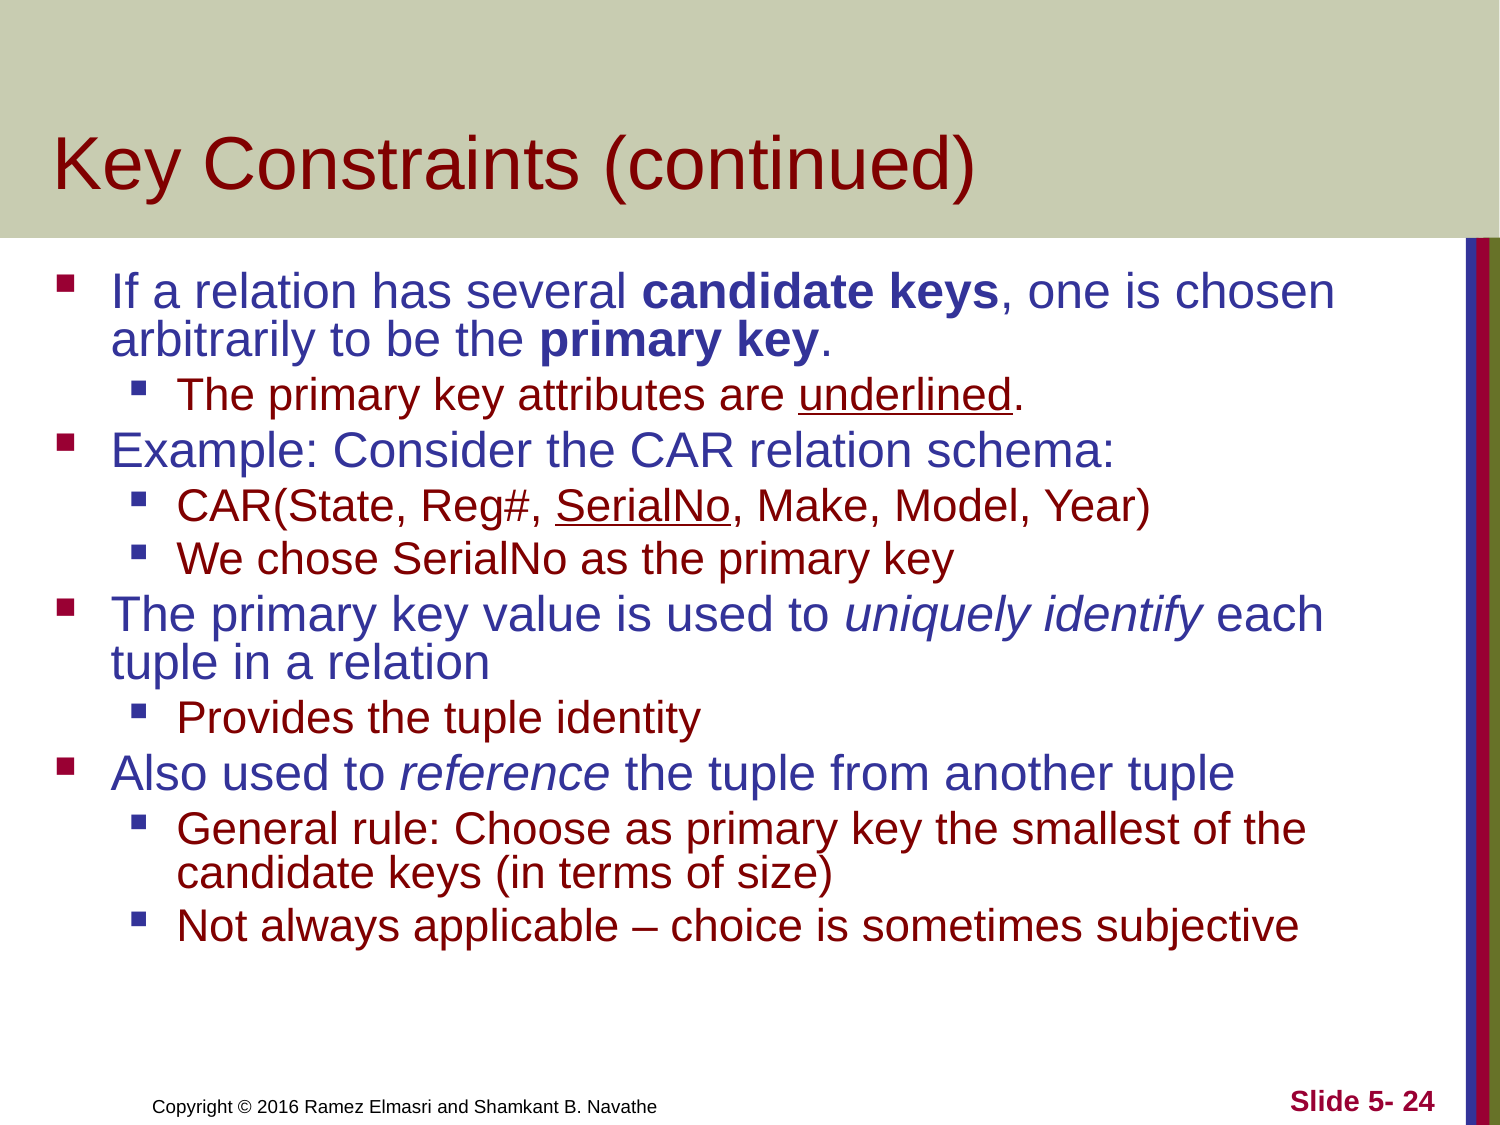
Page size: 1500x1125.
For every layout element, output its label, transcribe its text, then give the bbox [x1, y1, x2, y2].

slide_number Slide 5- 24 [1137, 1049, 1451, 1125]
list If a relation has several candidate keys, one is chosen arbitrarily to be the primary key. The primary key attributes are underlined. Example: Consider the CAR relation schema: CAR(State, Reg#, SerialNo, Make, Model, Year) We chose SerialNo as the primary key The primary key value is used to uniquely identify each tuple in a relation Provides the tuple identity Also used to reference the tuple from another tuple General rule: Choose as primary key the smallest of the candidate keys (in terms of size) Not always applicable – choice is sometimes subjective [39, 262, 1400, 1013]
title Key Constraints (continued) [37, 49, 1317, 213]
